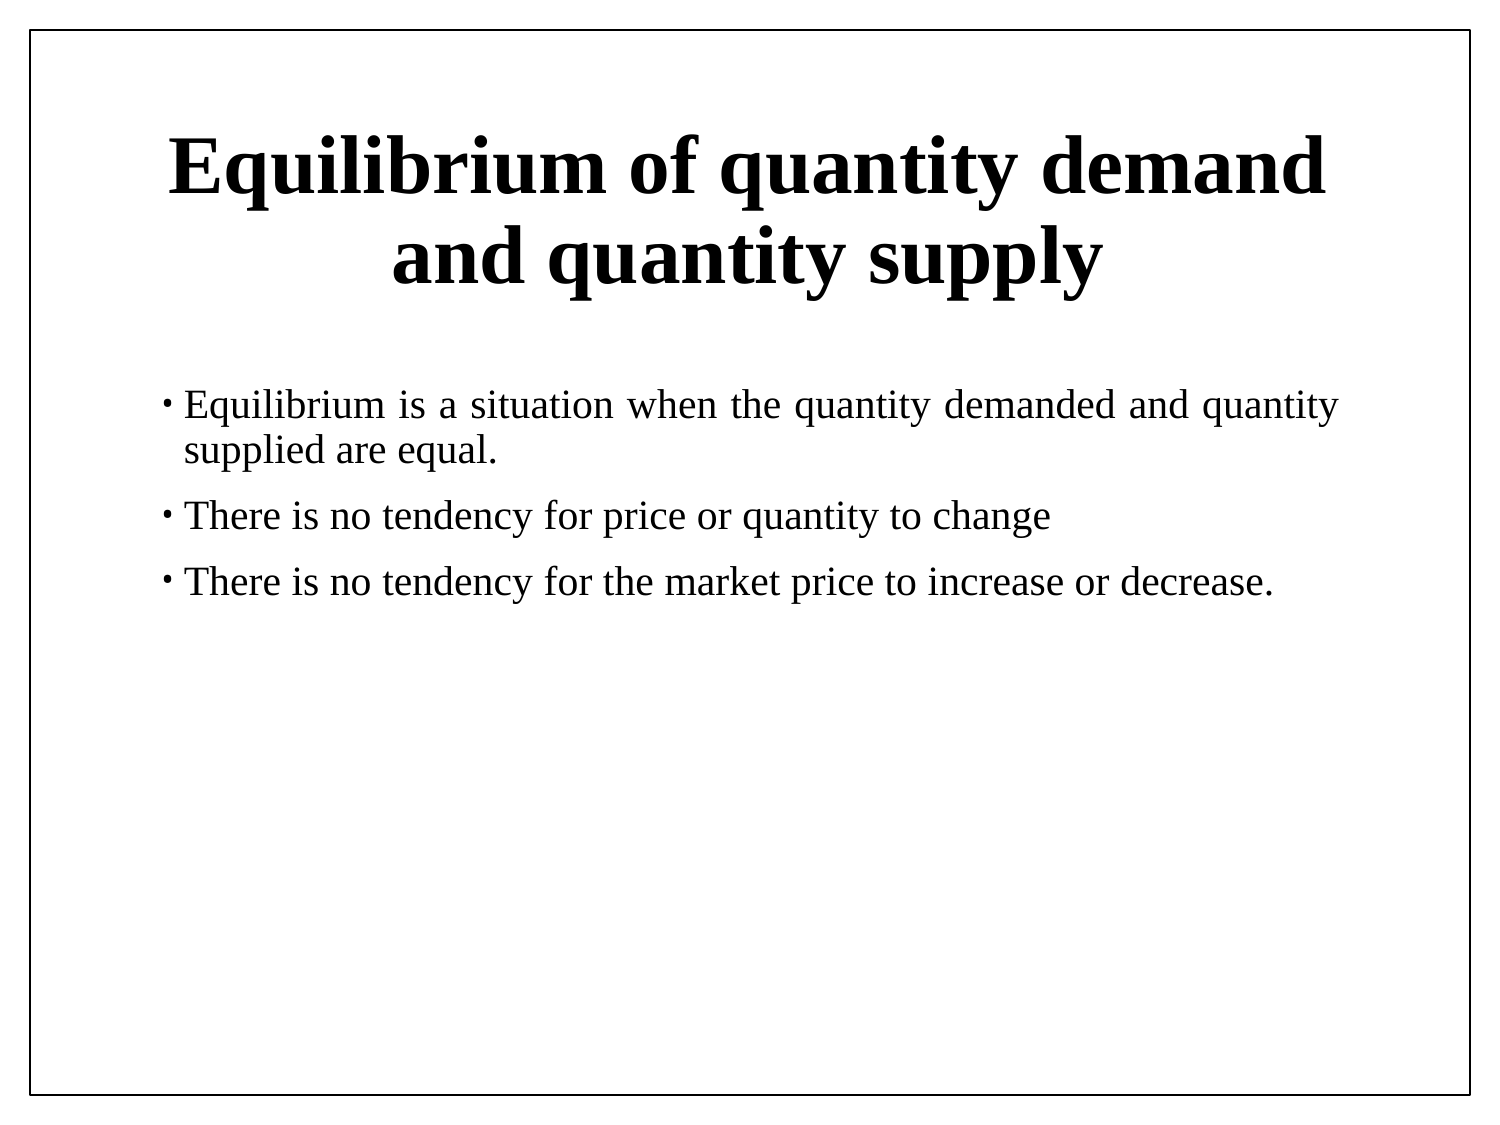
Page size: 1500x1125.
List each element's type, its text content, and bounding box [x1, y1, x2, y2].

list Equilibrium is a situation when the quantity demanded and quantity supplied are equal. There is no tendency for price or quantity to change There is no tendency for the market price to increase or decrease. [140, 375, 1356, 1000]
title Equilibrium of quantity demand and quantity supply [140, 99, 1356, 323]
